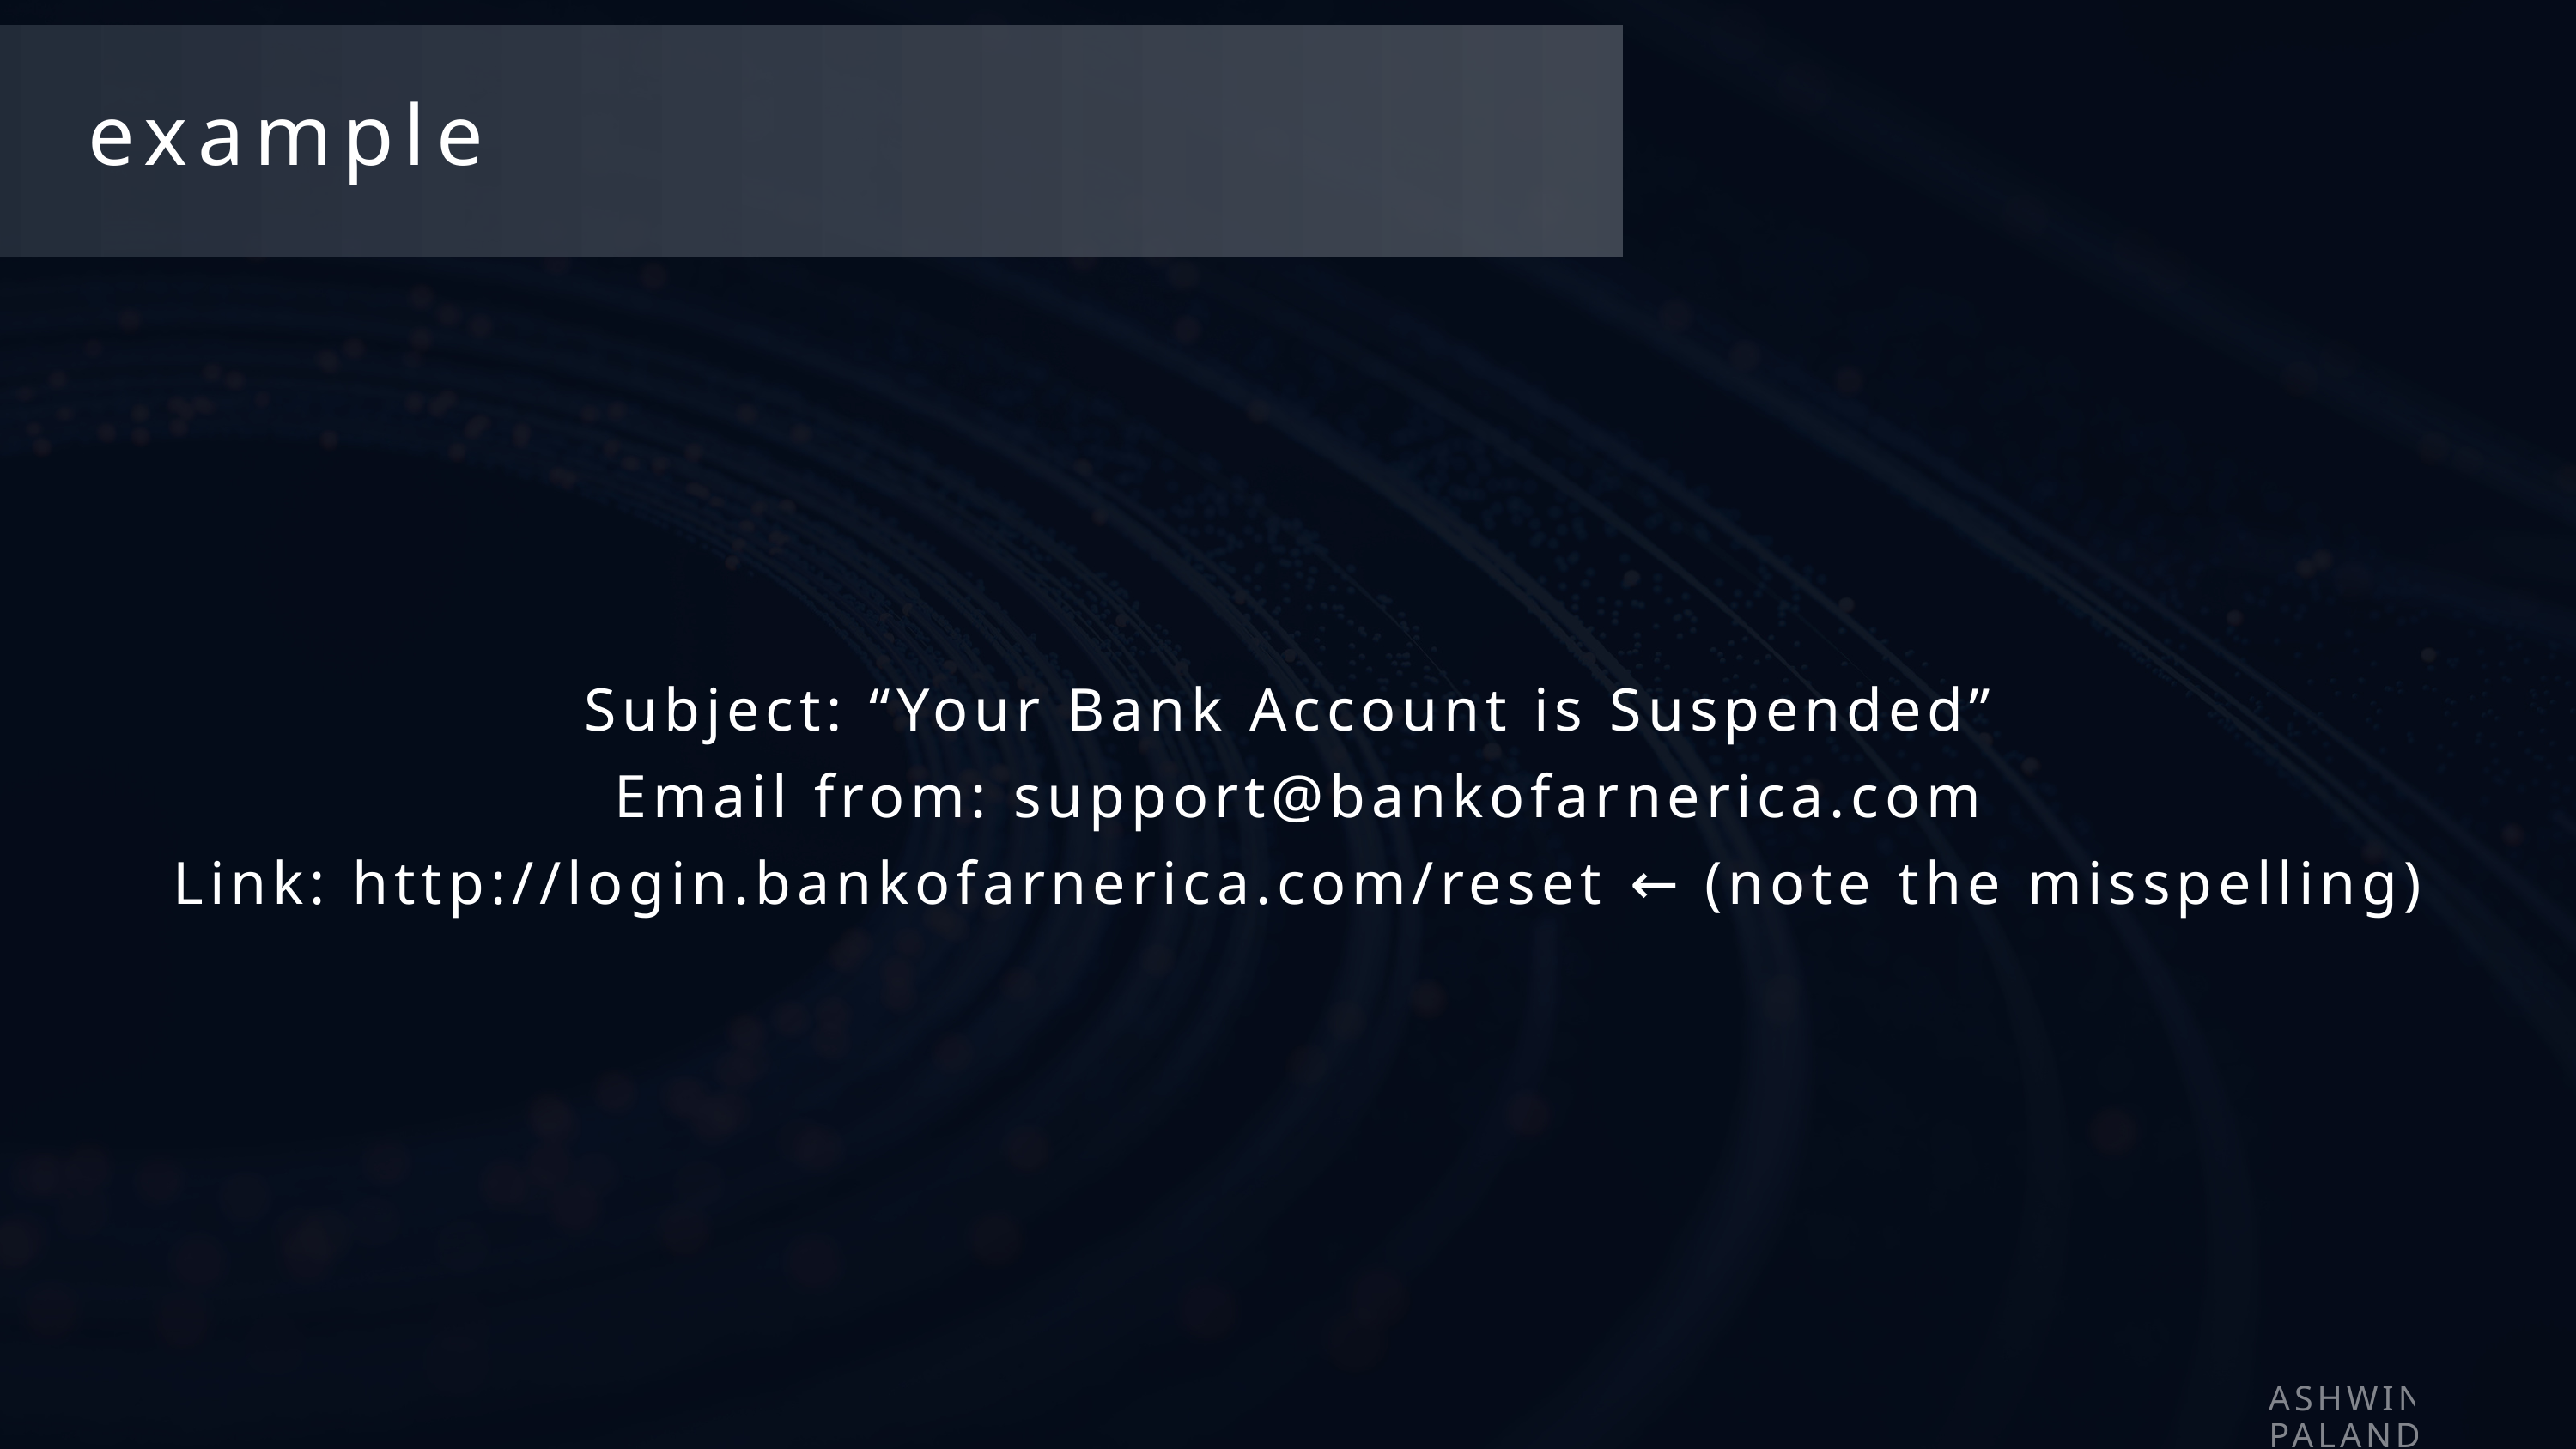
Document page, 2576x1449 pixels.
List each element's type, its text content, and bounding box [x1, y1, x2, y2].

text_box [0, 25, 1624, 257]
text_box Subject: “Your Bank Account is Suspended” Email from: support@bankofarnerica.com Link: http://login.bankofarnerica.com/reset ← (note the misspelling) [104, 656, 2472, 917]
text_box ASHWINI PALANDE [2176, 1380, 2537, 1449]
text_box [0, 0, 2576, 1449]
